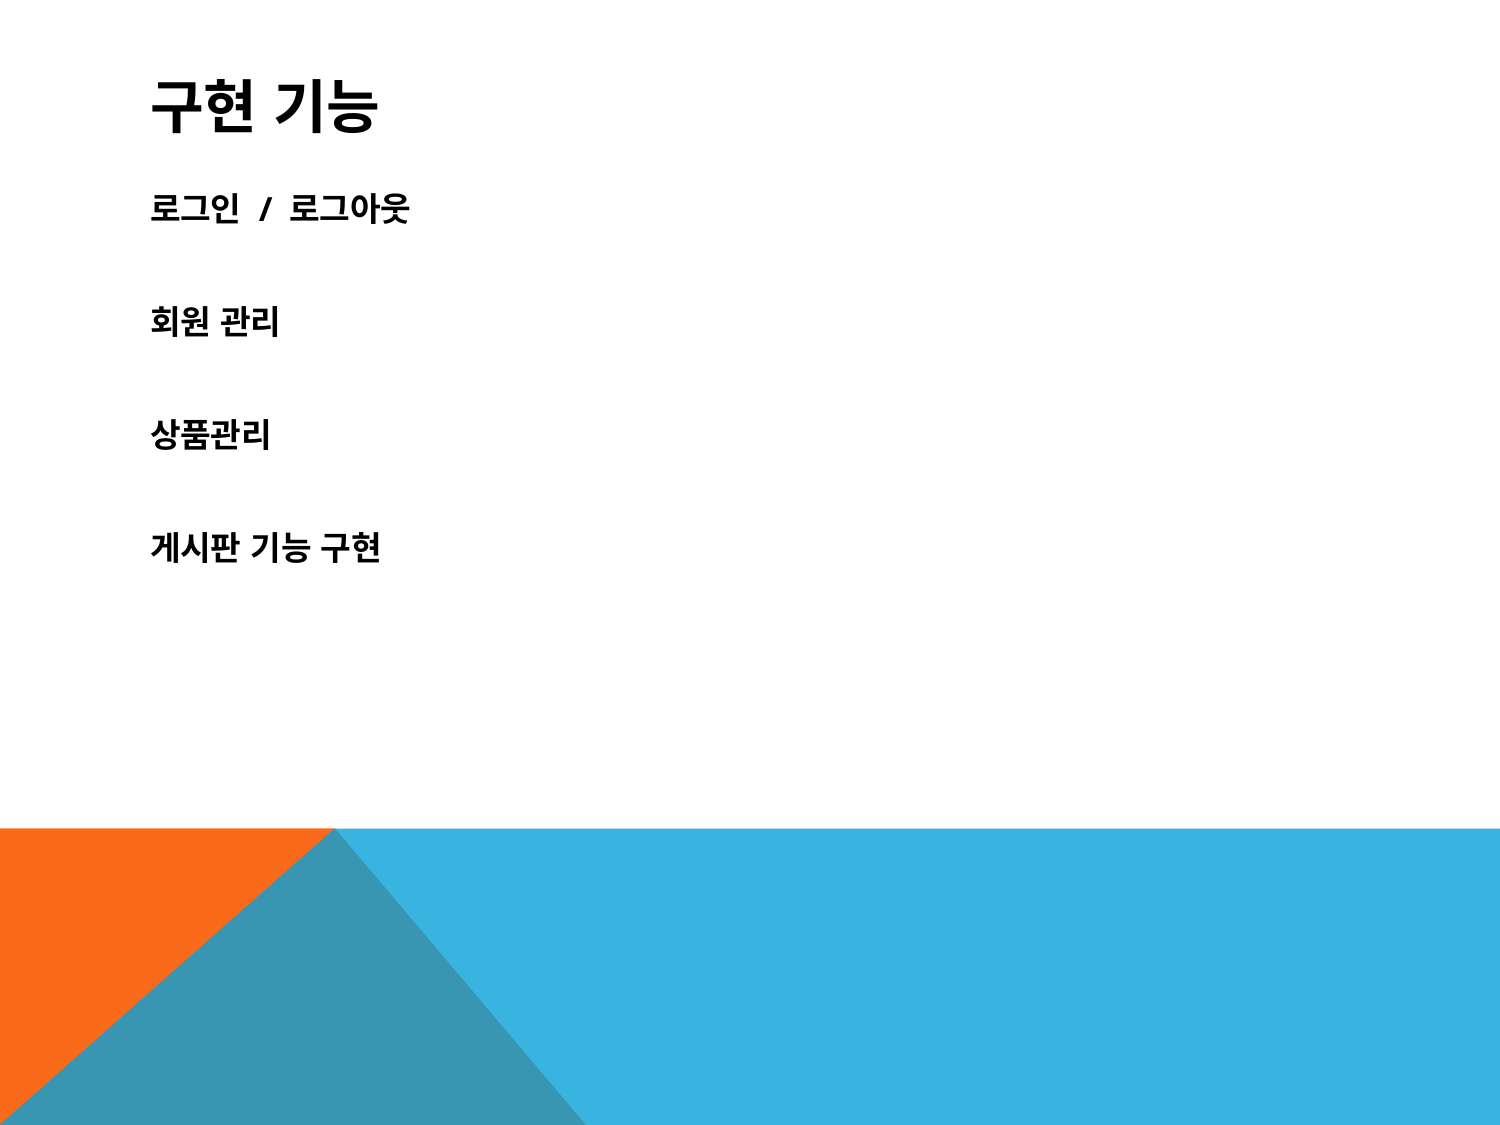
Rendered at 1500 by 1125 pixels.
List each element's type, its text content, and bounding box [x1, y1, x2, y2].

title 구현 기능 [135, 60, 1369, 150]
list 로그인 / 로그아웃 회원 관리 상품관리 게시판 기능 구현 [135, 180, 1369, 768]
